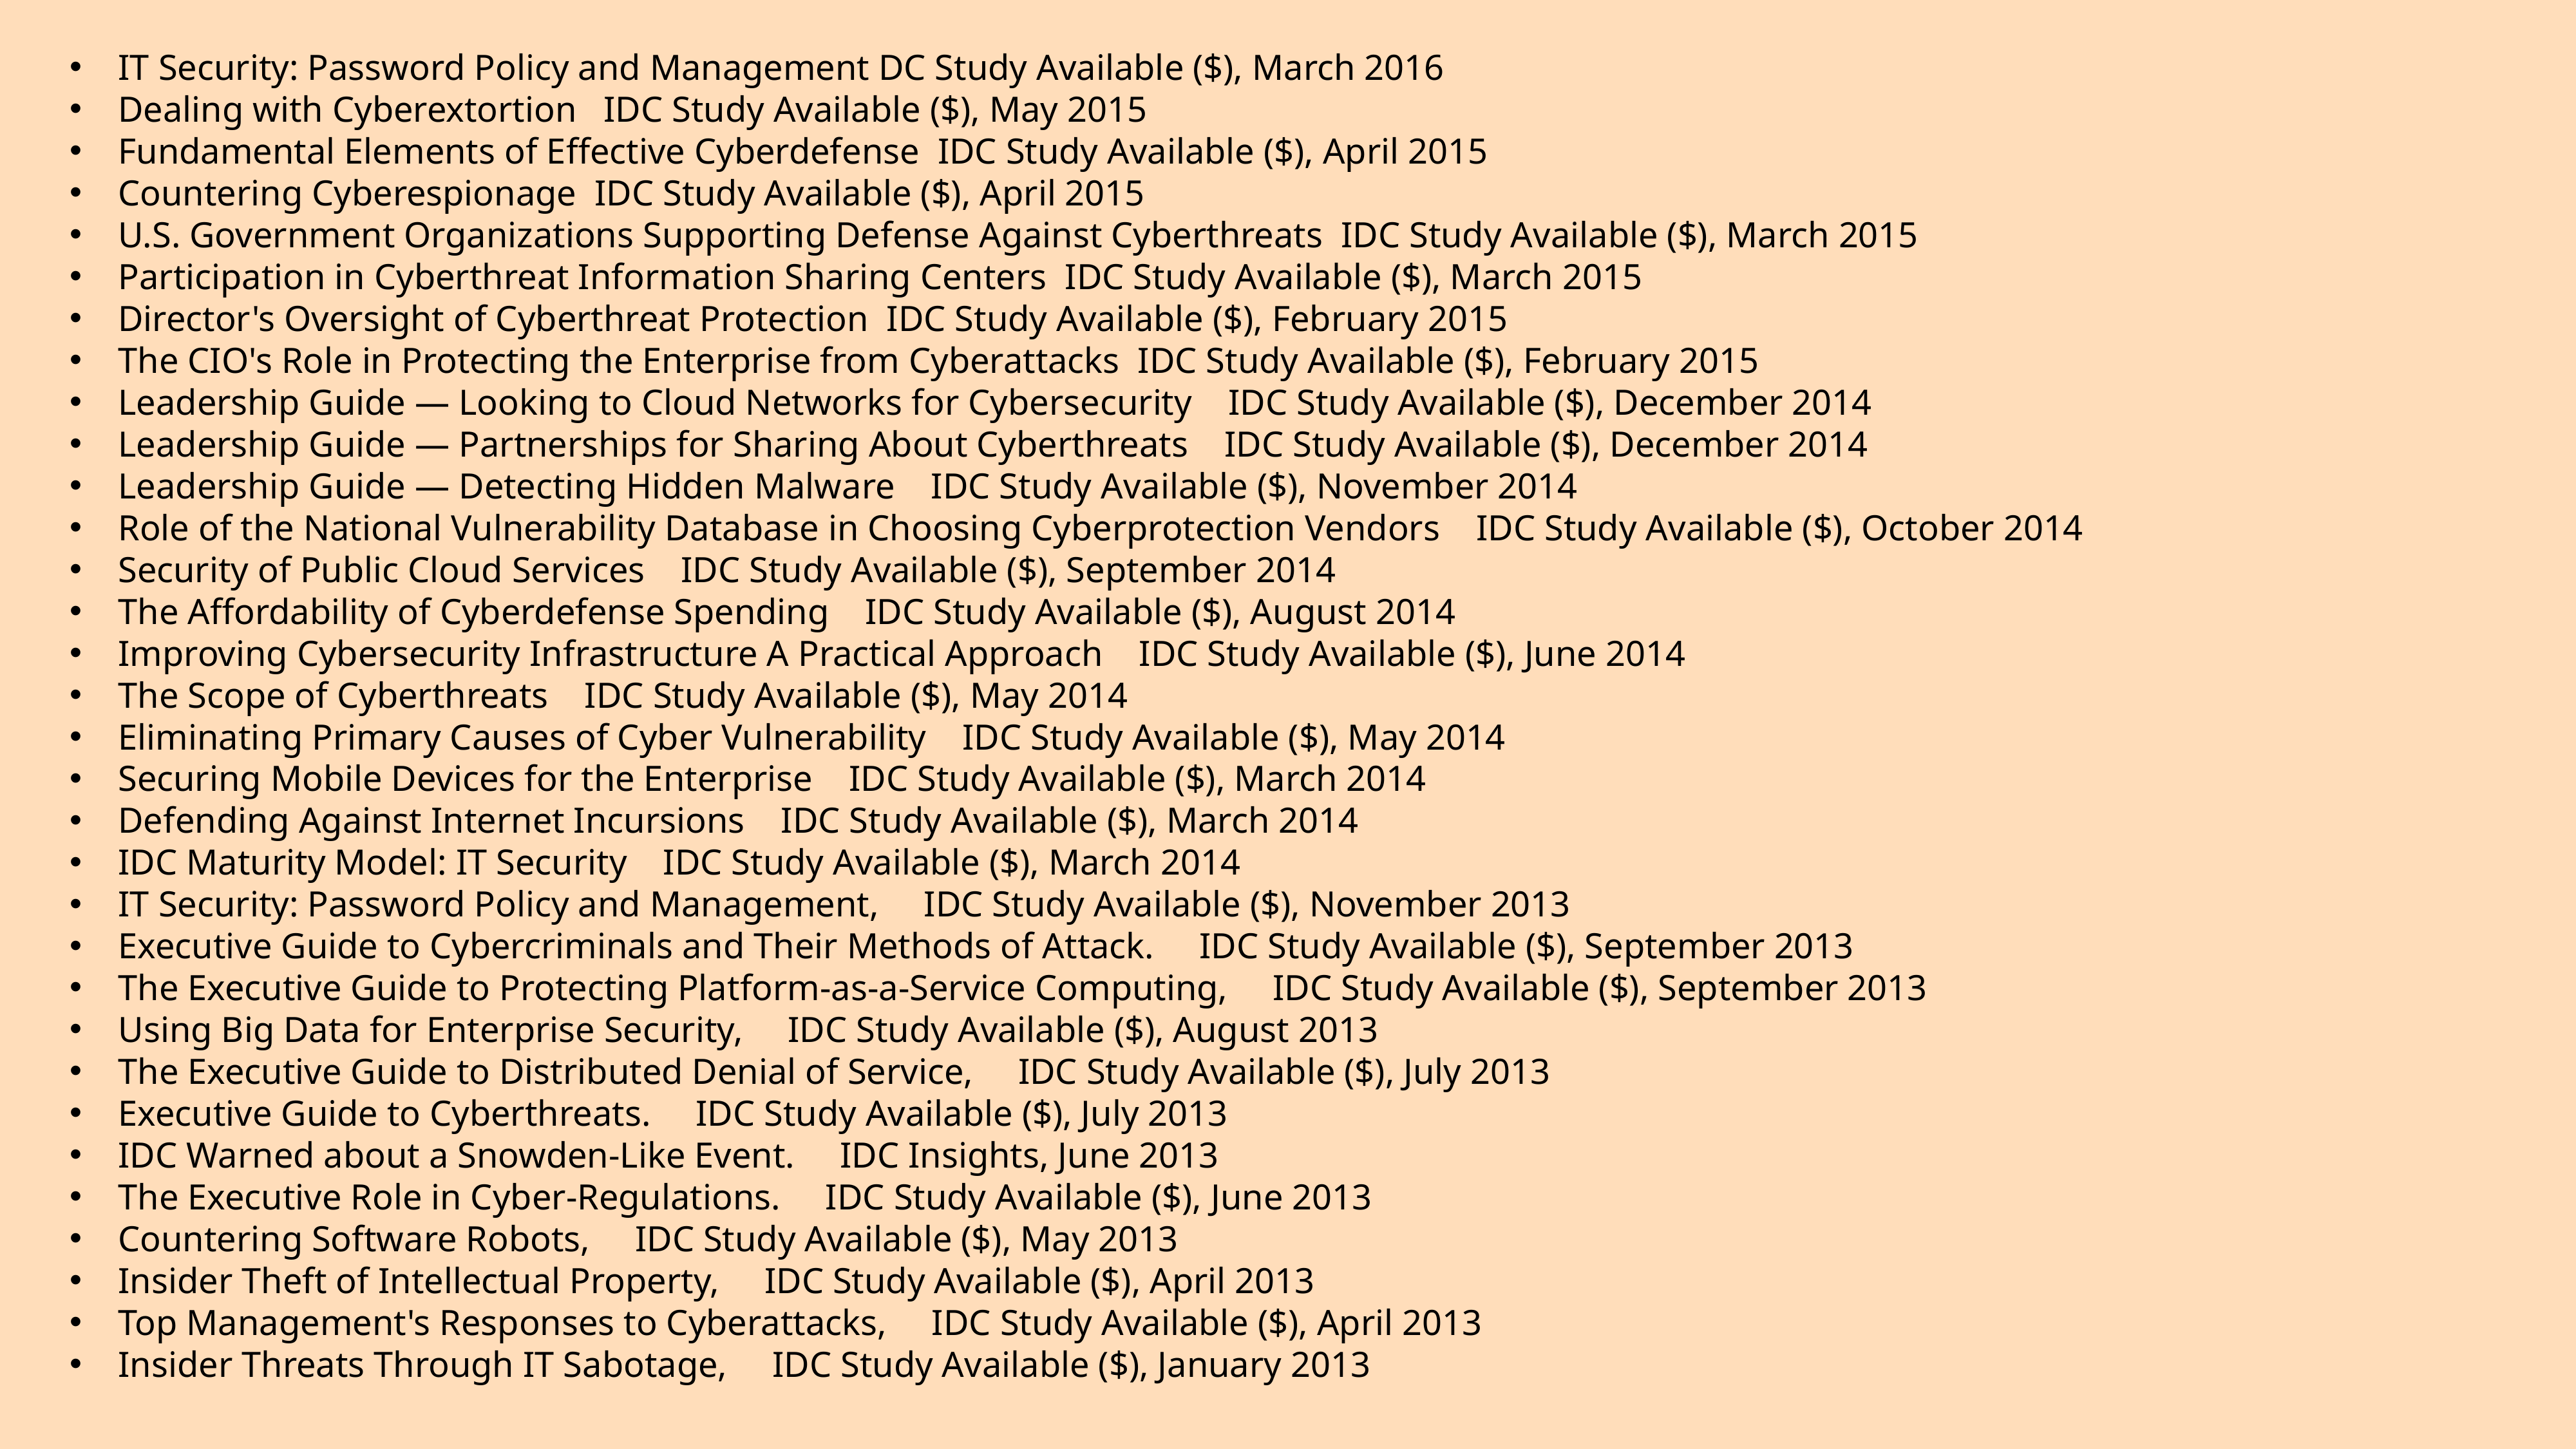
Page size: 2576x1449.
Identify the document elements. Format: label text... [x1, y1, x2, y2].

text_box IT Security: Password Policy and Management DC Study Available ($), March 2016 Dealing with Cyberextortion IDC Study Available ($), May 2015 Fundamental Elements of Effective Cyberdefense IDC Study Available ($), April 2015 Countering Cyberespionage IDC Study Available ($), April 2015 U.S. Government Organizations Supporting Defense Against Cyberthreats IDC Study Available ($), March 2015 Participation in Cyberthreat Information Sharing Centers IDC Study Available ($), March 2015 Director's Oversight of Cyberthreat Protection IDC Study Available ($), February 2015 The CIO's Role in Protecting the Enterprise from Cyberattacks IDC Study Available ($), February 2015 Leadership Guide — Looking to Cloud Networks for Cybersecurity IDC Study Available ($), December 2014 Leadership Guide — Partnerships for Sharing About Cyberthreats IDC Study Available ($), December 2014 Leadership Guide — Detecting Hidden Malware IDC Study Available ($), November 2014 Role of the National Vulnerability Database in Choosing Cyberprotection Vendors IDC Study Available ($), October 2014 Security of Public Cloud Services IDC Study Available ($), September 2014 The Affordability of Cyberdefense Spending IDC Study Available ($), August 2014 Improving Cybersecurity Infrastructure A Practical Approach IDC Study Available ($), June 2014 The Scope of Cyberthreats IDC Study Available ($), May 2014 Eliminating Primary Causes of Cyber Vulnerability IDC Study Available ($), May 2014 Securing Mobile Devices for the Enterprise IDC Study Available ($), March 2014 Defending Against Internet Incursions IDC Study Available ($), March 2014 IDC Maturity Model: IT Security IDC Study Available ($), March 2014 IT Security: Password Policy and Management, IDC Study Available ($), November 2013 Executive Guide to Cybercriminals and Their Methods of Attack. IDC Study Available ($), September 2013 The Executive Guide to Protecting Platform-as-a-Service Computing, IDC Study Available ($), September 2013 Using Big Data for Enterprise Security, IDC Study Available ($), August 2013 The Executive Guide to Distributed Denial of Service, IDC Study Available ($), July 2013 Executive Guide to Cyberthreats. IDC Study Available ($), July 2013 IDC Warned about a Snowden-Like Event. IDC Insights, June 2013 The Executive Role in Cyber-Regulations. IDC Study Available ($), June 2013 Countering Software Robots, IDC Study Available ($), May 2013 Insider Theft of Intellectual Property, IDC Study Available ($), April 2013 Top Management's Responses to Cyberattacks, IDC Study Available ($), April 2013 Insider Threats Through IT Sabotage, IDC Study Available ($), January 2013 [64, 40, 2496, 1409]
